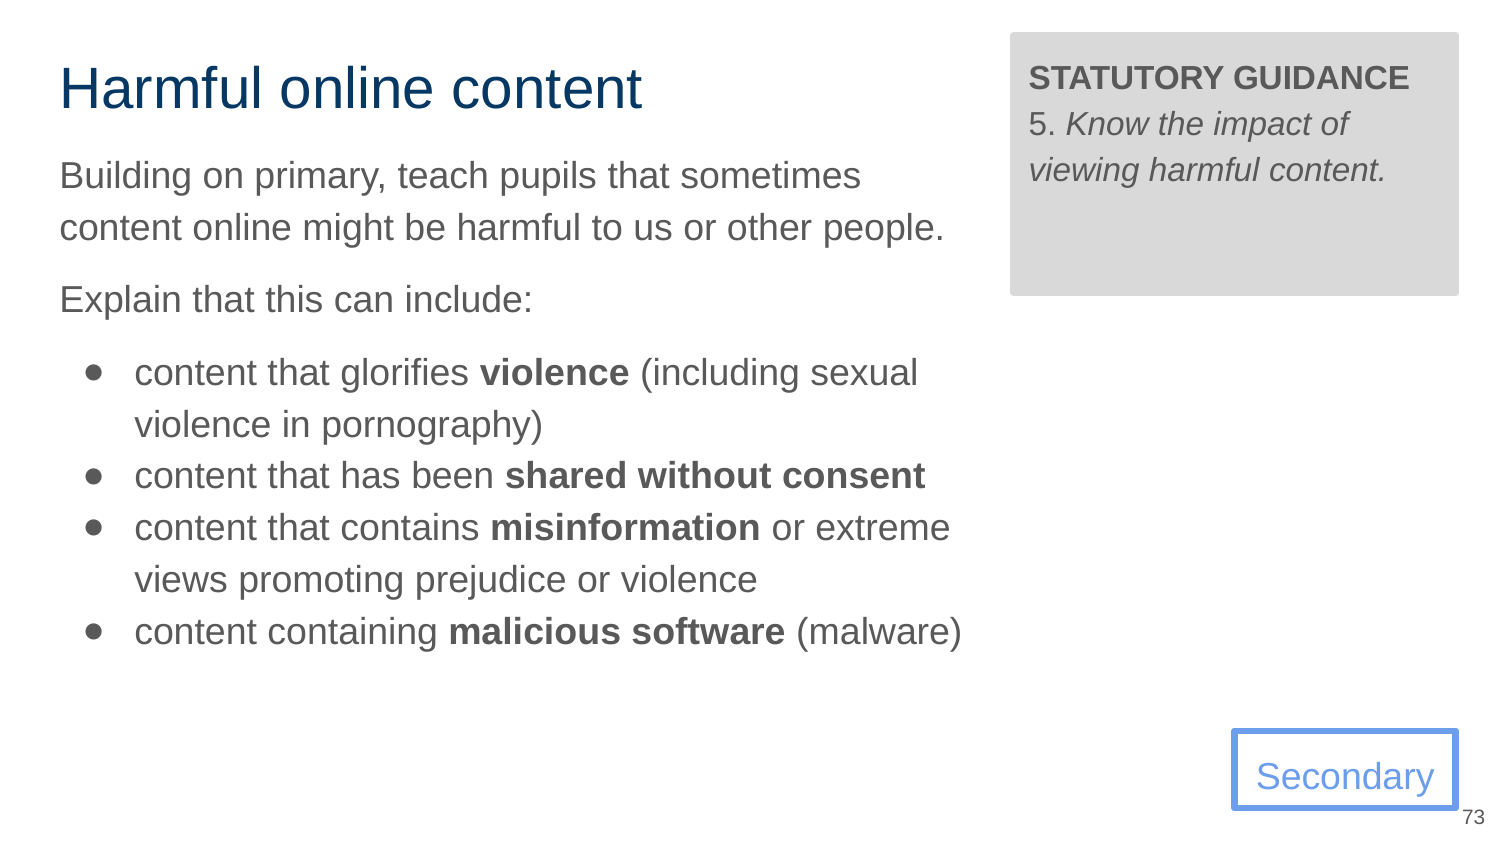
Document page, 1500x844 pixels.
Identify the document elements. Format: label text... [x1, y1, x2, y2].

slide_number ‹#› [1441, 788, 1500, 844]
text_box Secondary [1234, 730, 1456, 809]
list Building on primary, teach pupils that sometimes content online might be harmful to us or other people. Explain that this can include: content that glorifies violence (including sexual violence in pornography) content that has been shared without consent content that contains misinformation or extreme views promoting prejudice or violence content containing malicious software (malware) [44, 129, 1007, 731]
list STATUTORY GUIDANCE 5. Know the impact of viewing harmful content. [1013, 35, 1456, 293]
title Harmful online content [44, 35, 1007, 129]
